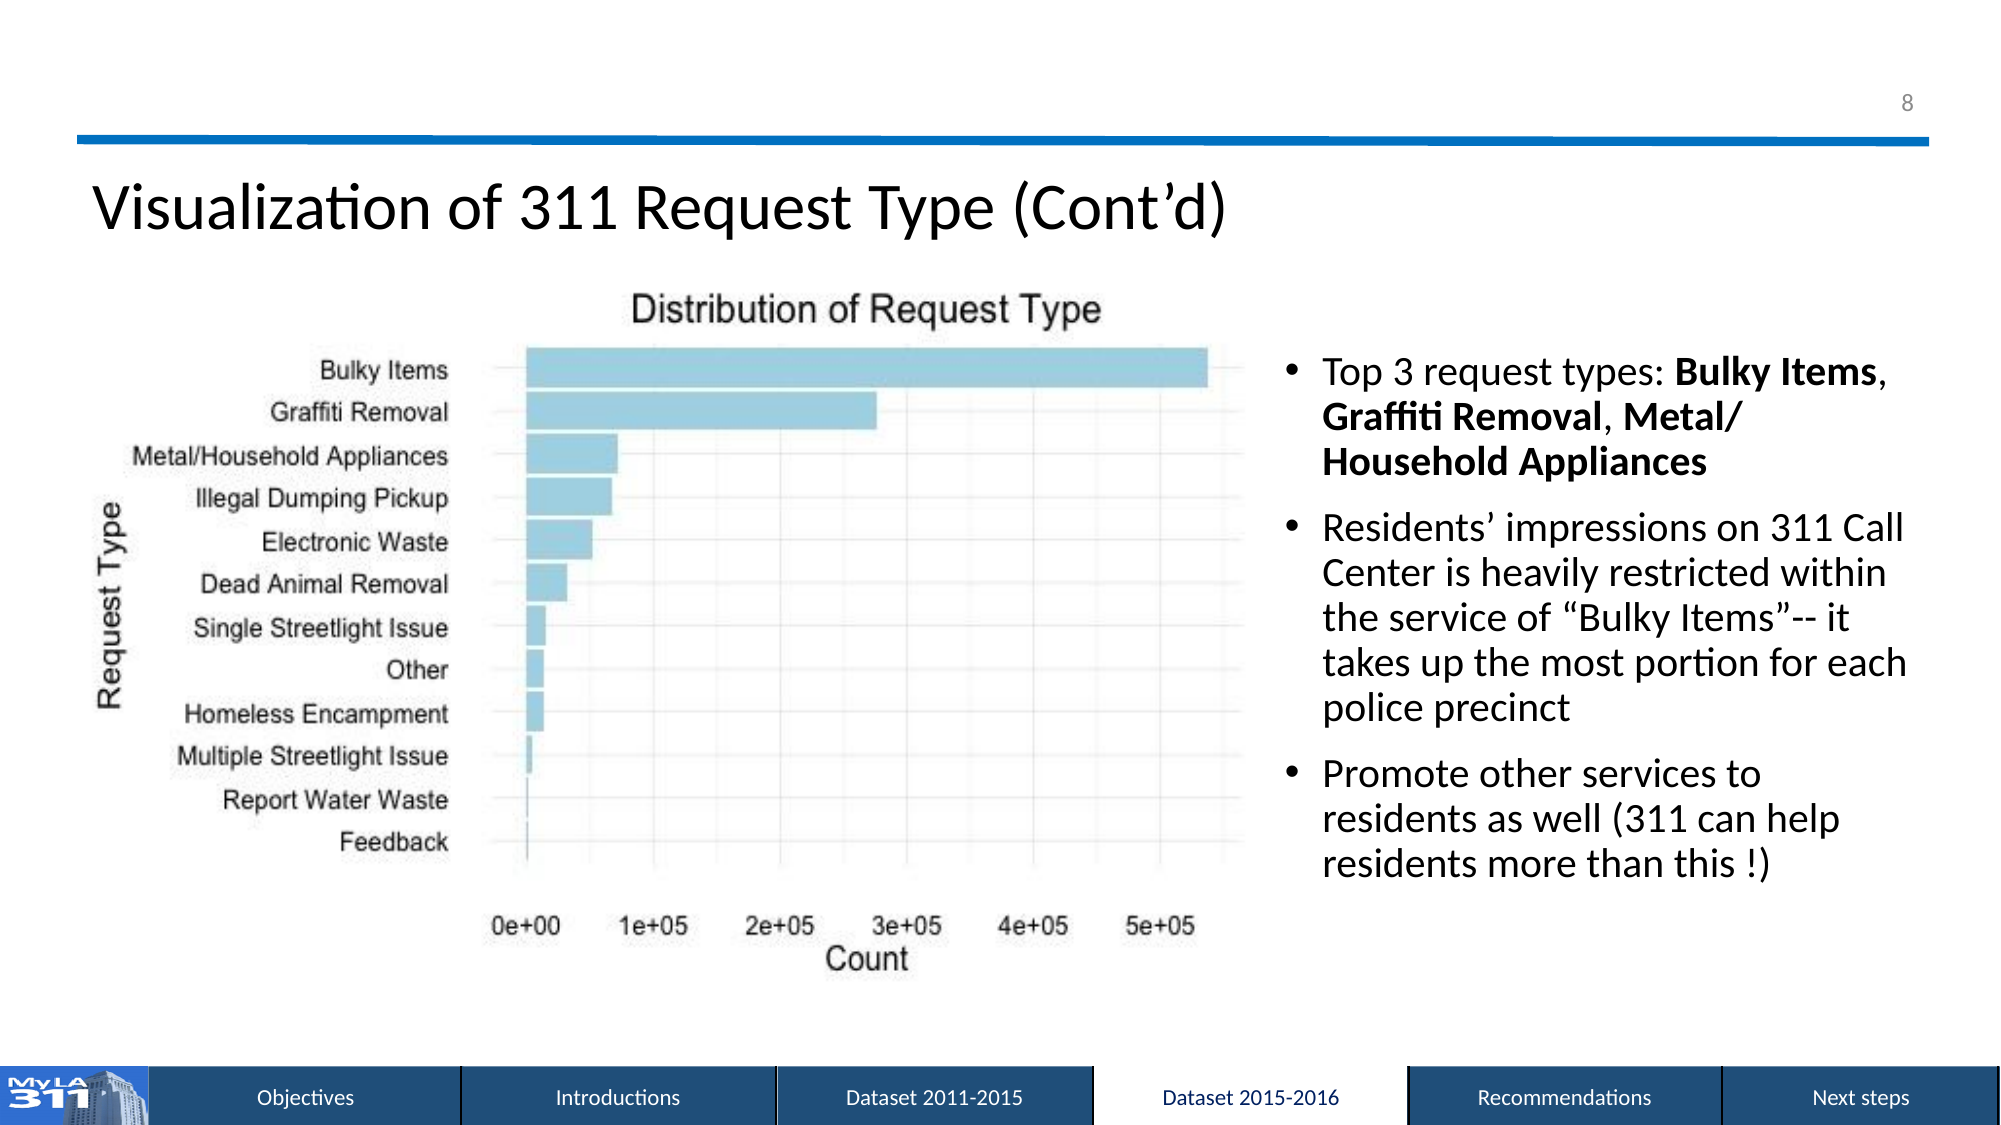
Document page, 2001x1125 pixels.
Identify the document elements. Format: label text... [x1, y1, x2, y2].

slide_number 8 [1479, 71, 1930, 132]
text_box Visualization of 311 Request Type (Cont’d) [77, 155, 1480, 250]
picture [77, 277, 1257, 994]
list Top 3 request types: Bulky Items, Graffiti Removal, Metal/ Household Appliances Residents’ impressions on 311 Call Center is heavily restricted within the service of “Bulky Items”-- it takes up the most portion for each police precinct Promote other services to residents as well (311 can help residents more than this !) [1270, 271, 1930, 904]
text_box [0, 1066, 2000, 1125]
